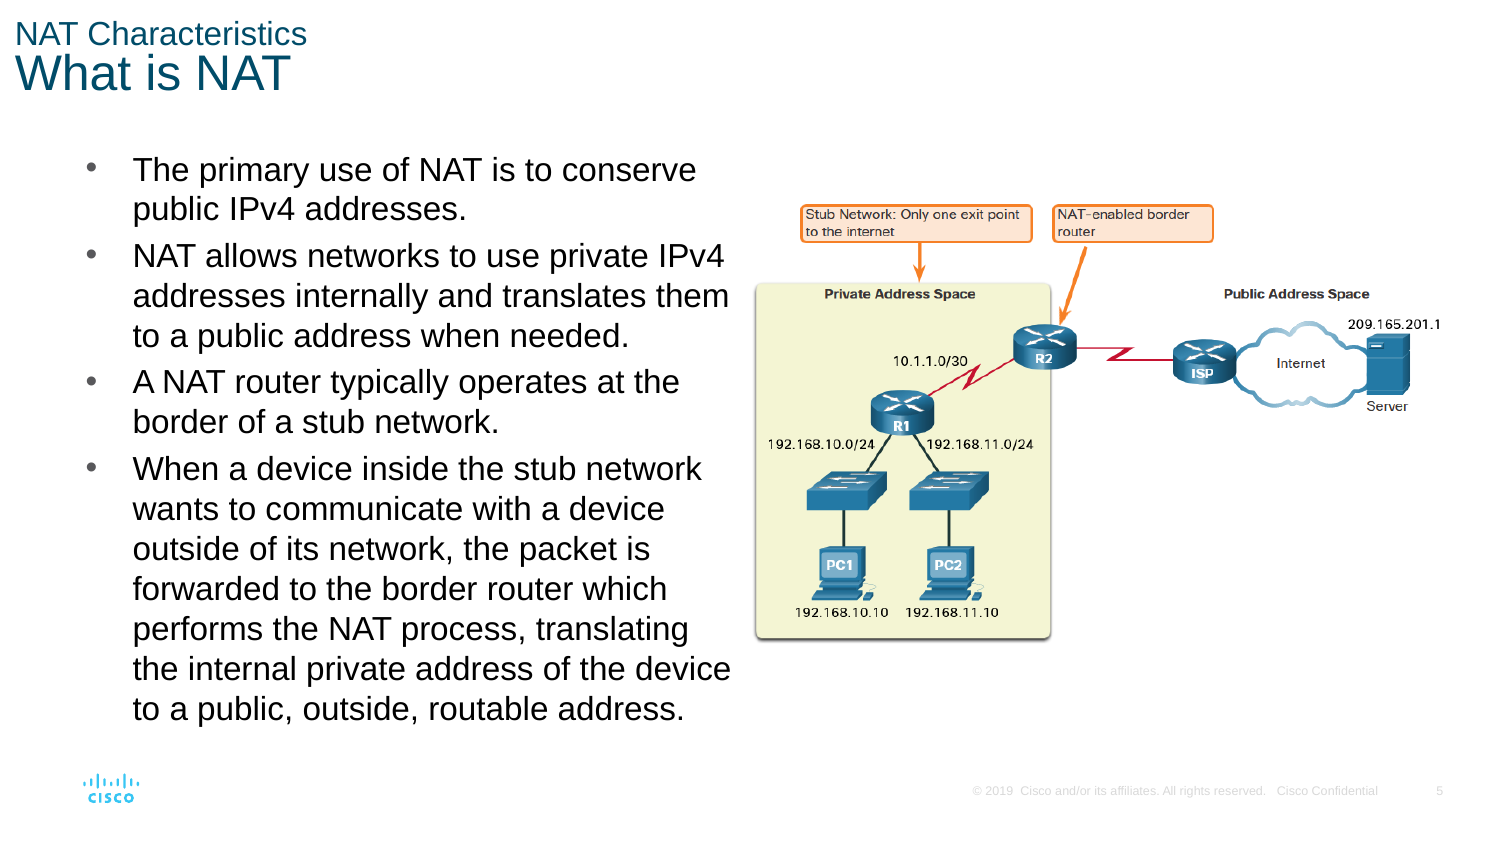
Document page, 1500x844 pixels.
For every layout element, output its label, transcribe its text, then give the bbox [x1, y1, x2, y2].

picture [749, 199, 1444, 644]
list The primary use of NAT is to conserve public IPv4 addresses. NAT allows networks to use private IPv4 addresses internally and translates them to a public address when needed. A NAT router typically operates at the border of a stub network. When a device inside the stub network wants to communicate with a device outside of its network, the packet is forwarded to the border router which performs the NAT process, translating the internal private address of the device to a public, outside, routable address. [70, 140, 750, 765]
title NAT Characteristics What is NAT [0, 0, 1369, 120]
